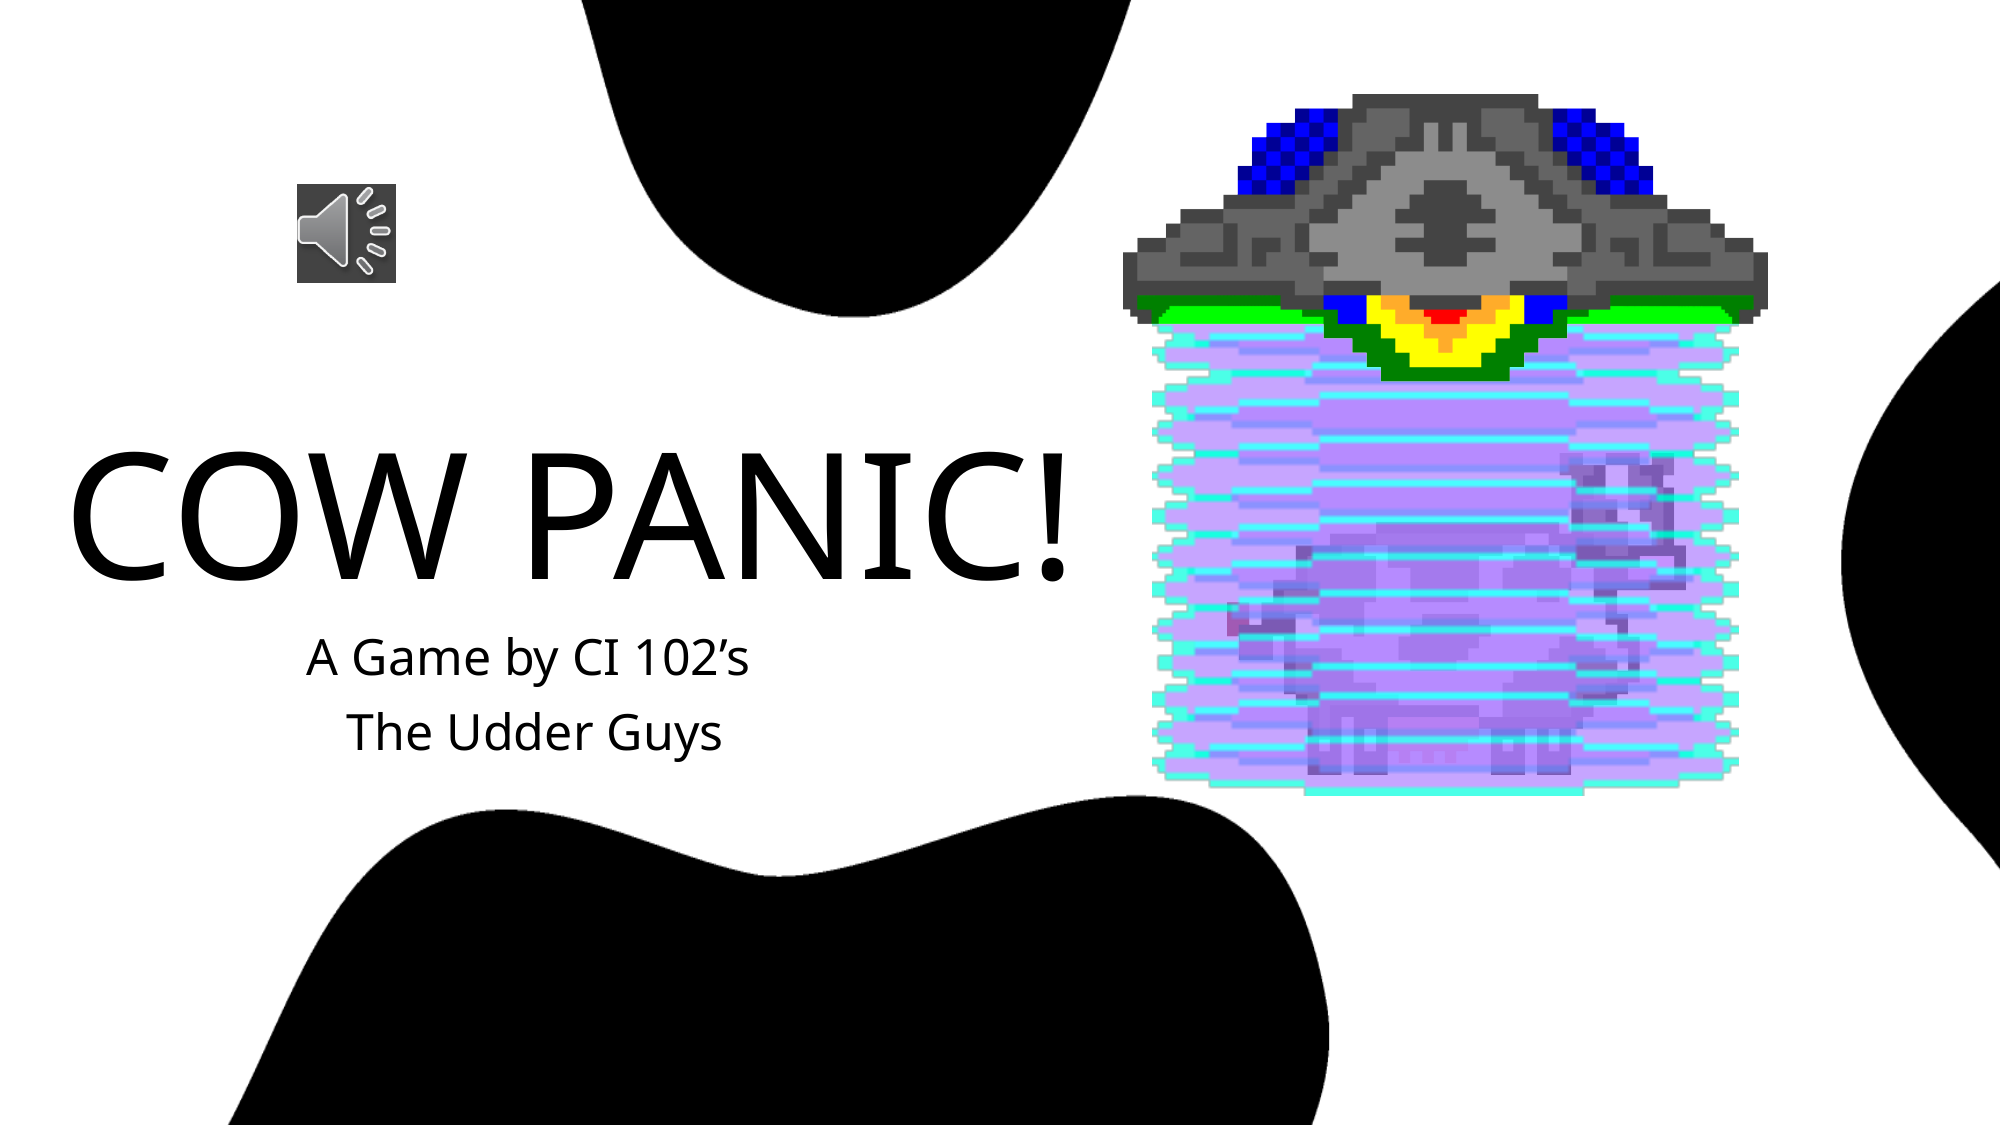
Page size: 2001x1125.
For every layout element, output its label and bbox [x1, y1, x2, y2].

text_box [296, 183, 397, 284]
picture [0, 0, 2000, 1125]
